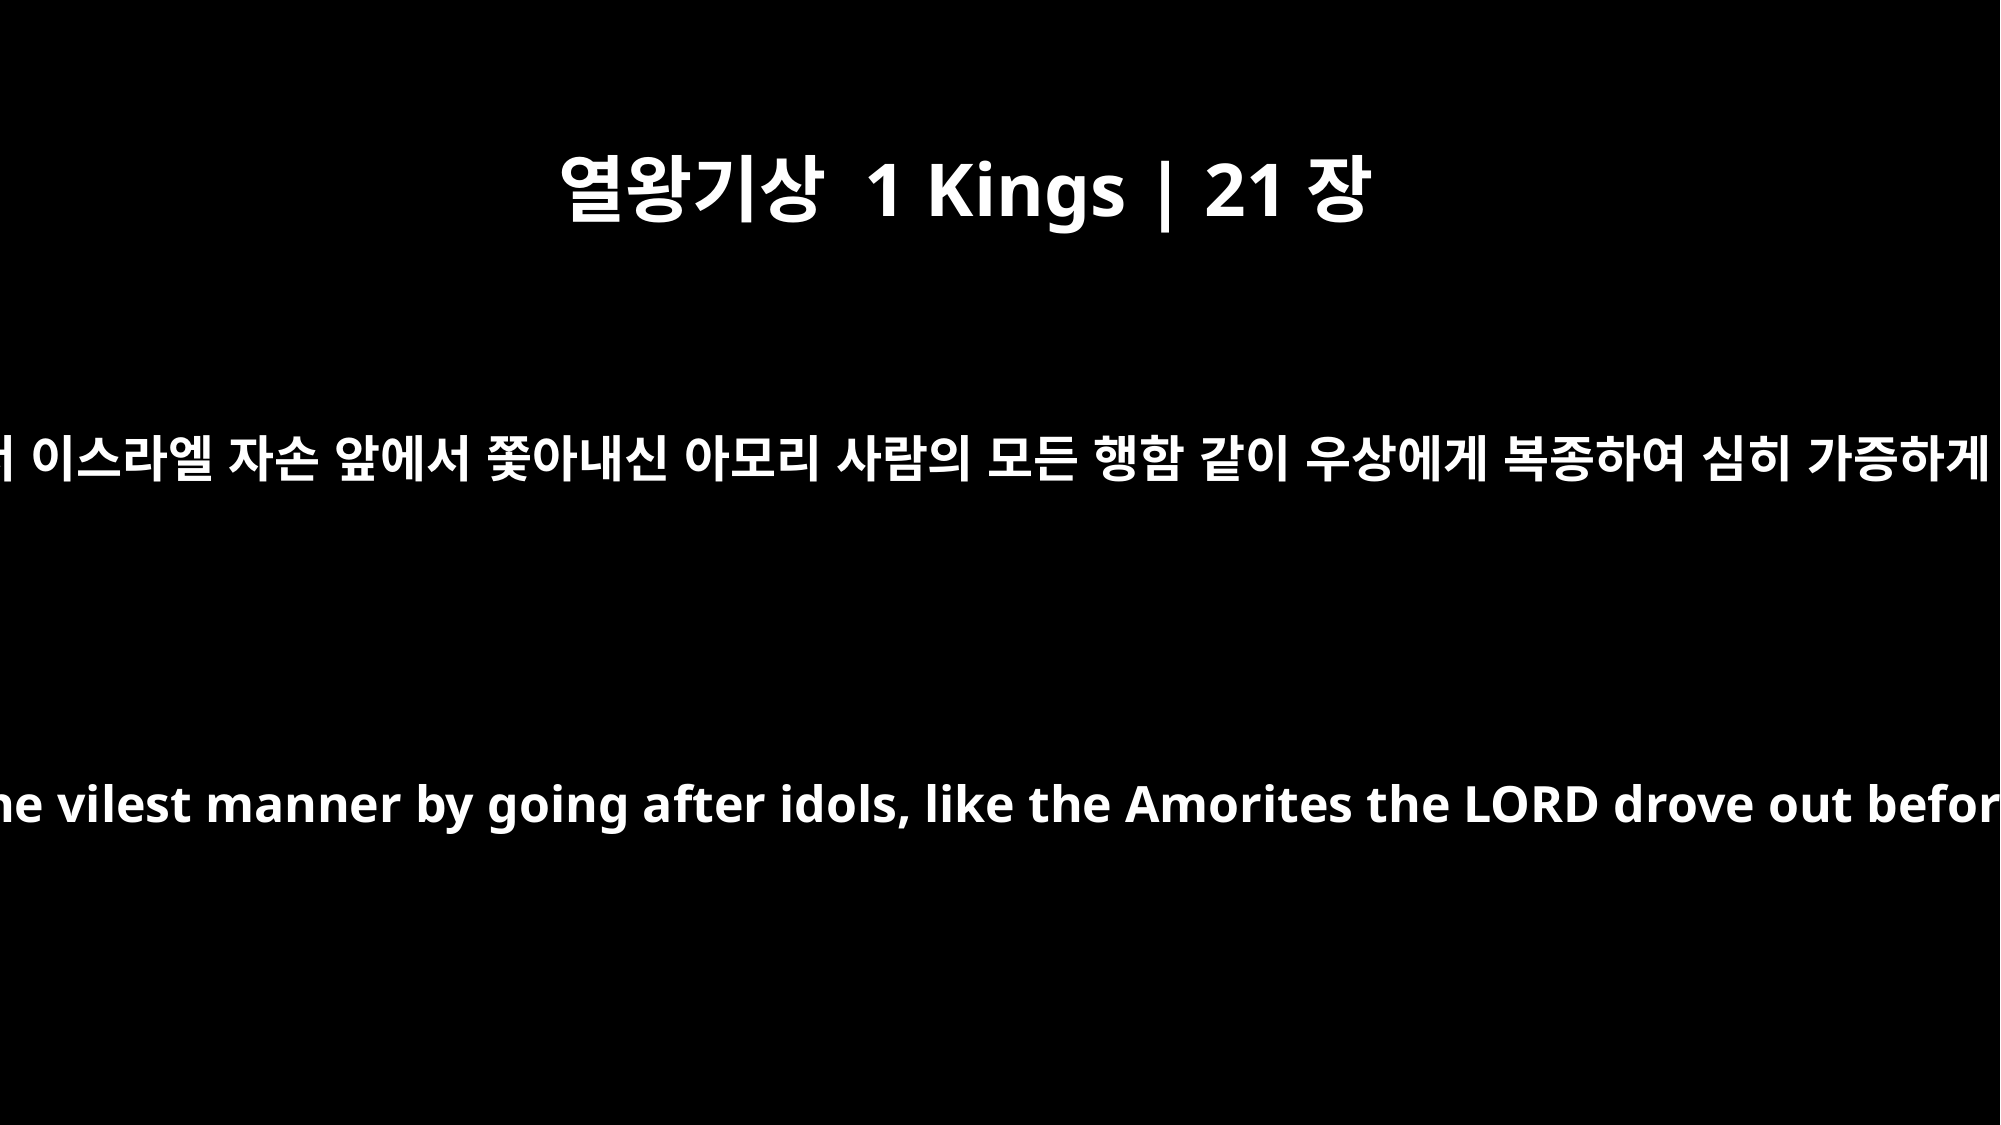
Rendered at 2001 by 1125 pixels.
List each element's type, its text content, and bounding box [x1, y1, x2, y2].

text_box 열왕기상 1 Kings | 21장 [543, 136, 1389, 239]
text_box 26 그가 여호와께서 이스라엘 자손 앞에서 쫓아내신 아모리 사람의 모든 행함 같이 우상에게 복종하여 심히 가증하게 행하였더라 [0, 359, 2000, 495]
text_box He behaved in the vilest manner by going after idols, like the Amorites the LORD drove out before Israel.) [0, 764, 2000, 840]
